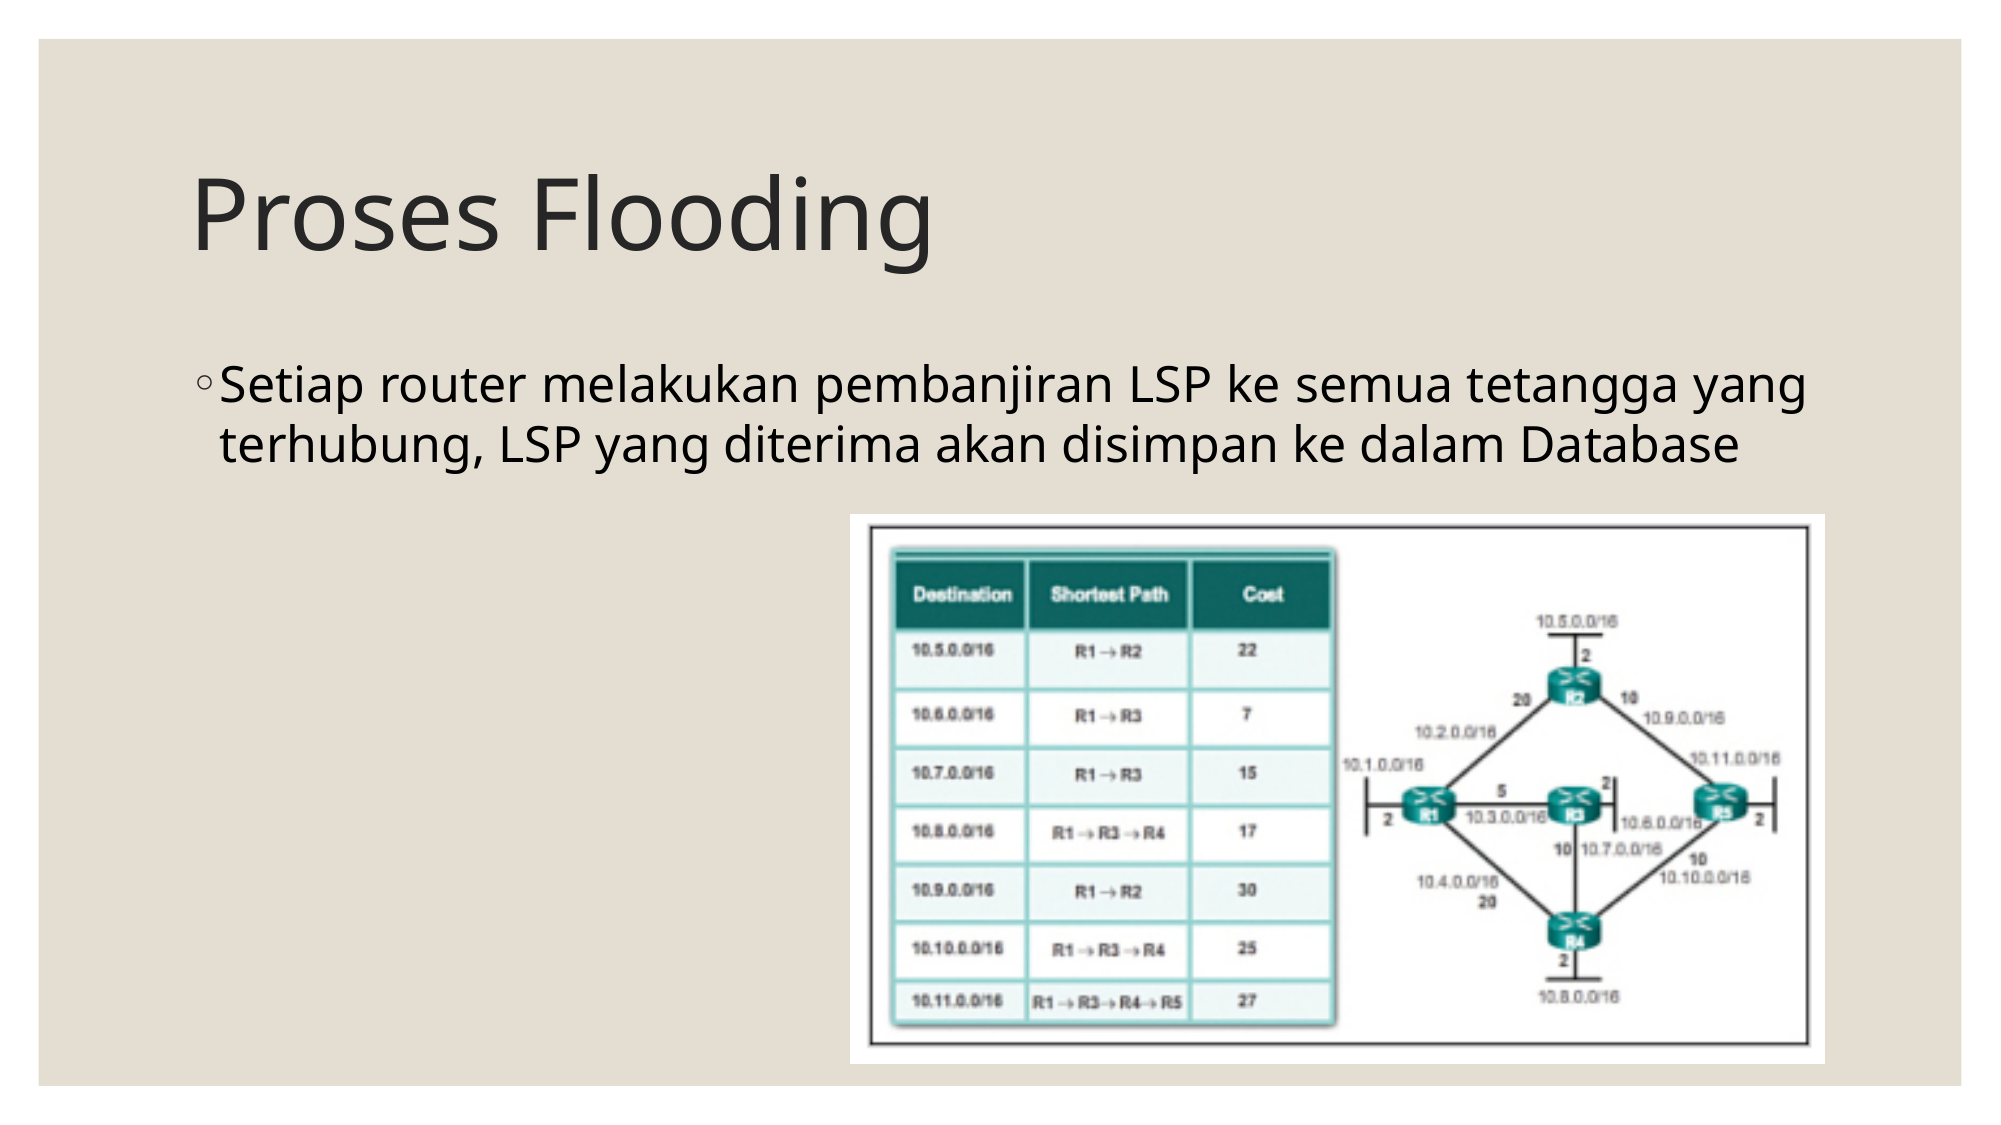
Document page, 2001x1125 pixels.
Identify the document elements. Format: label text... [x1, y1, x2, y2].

list Setiap router melakukan pembanjiran LSP ke semua tetangga yang terhubung, LSP yang diterima akan disimpan ke dalam Database [174, 345, 1825, 544]
picture [850, 514, 1825, 1064]
title Proses Flooding [174, 105, 1825, 331]
